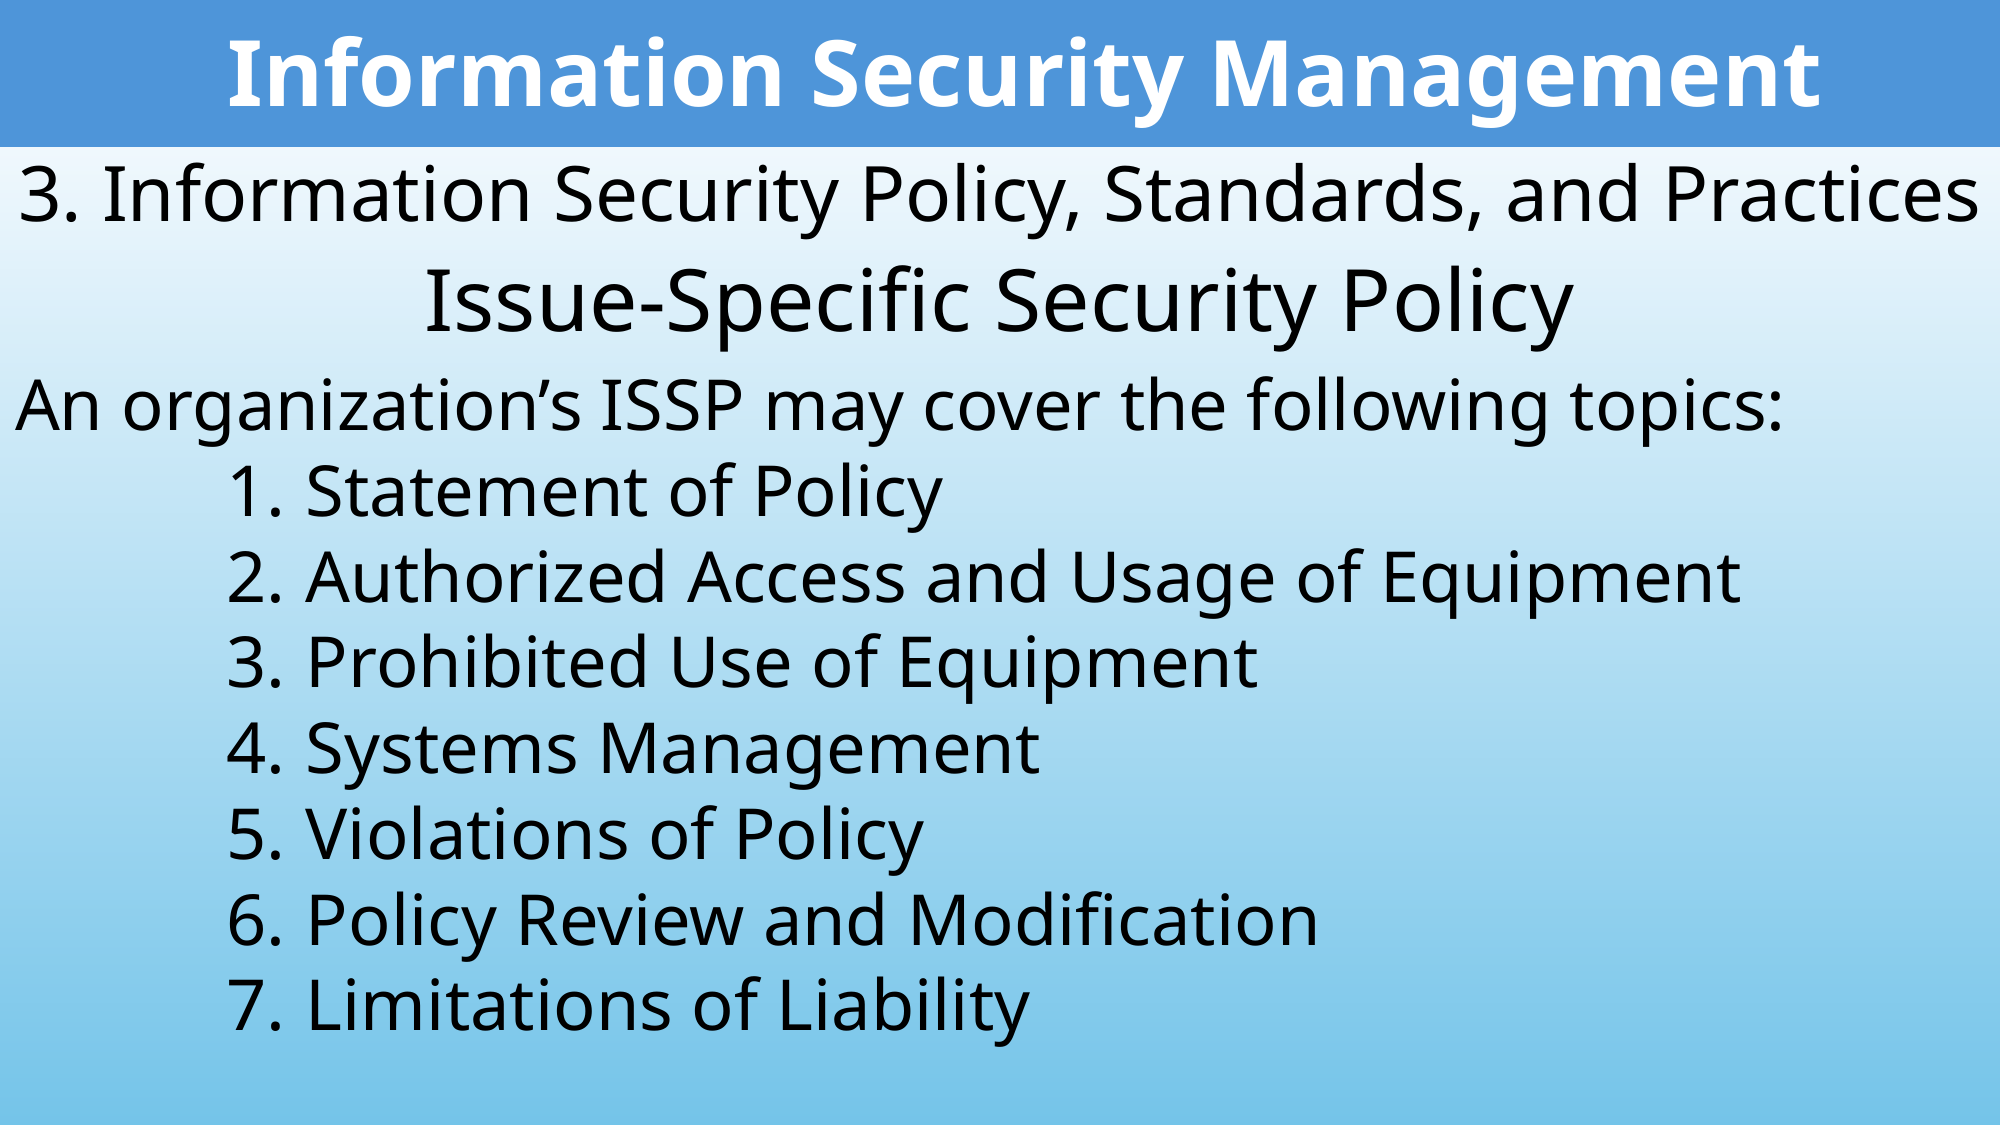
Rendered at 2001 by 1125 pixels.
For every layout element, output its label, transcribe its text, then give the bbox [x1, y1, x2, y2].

text_box Information Security Management [29, 0, 1971, 133]
subtitle 3. Information Security Policy, Standards, and Practices Issue-Specific Security Policy An organization’s ISSP may cover the following topics: Statement of Policy Authorized Access and Usage of Equipment Prohibited Use of Equipment Systems Management Violations of Policy Policy Review and Modification Limitations of Liability [0, 147, 2000, 1125]
